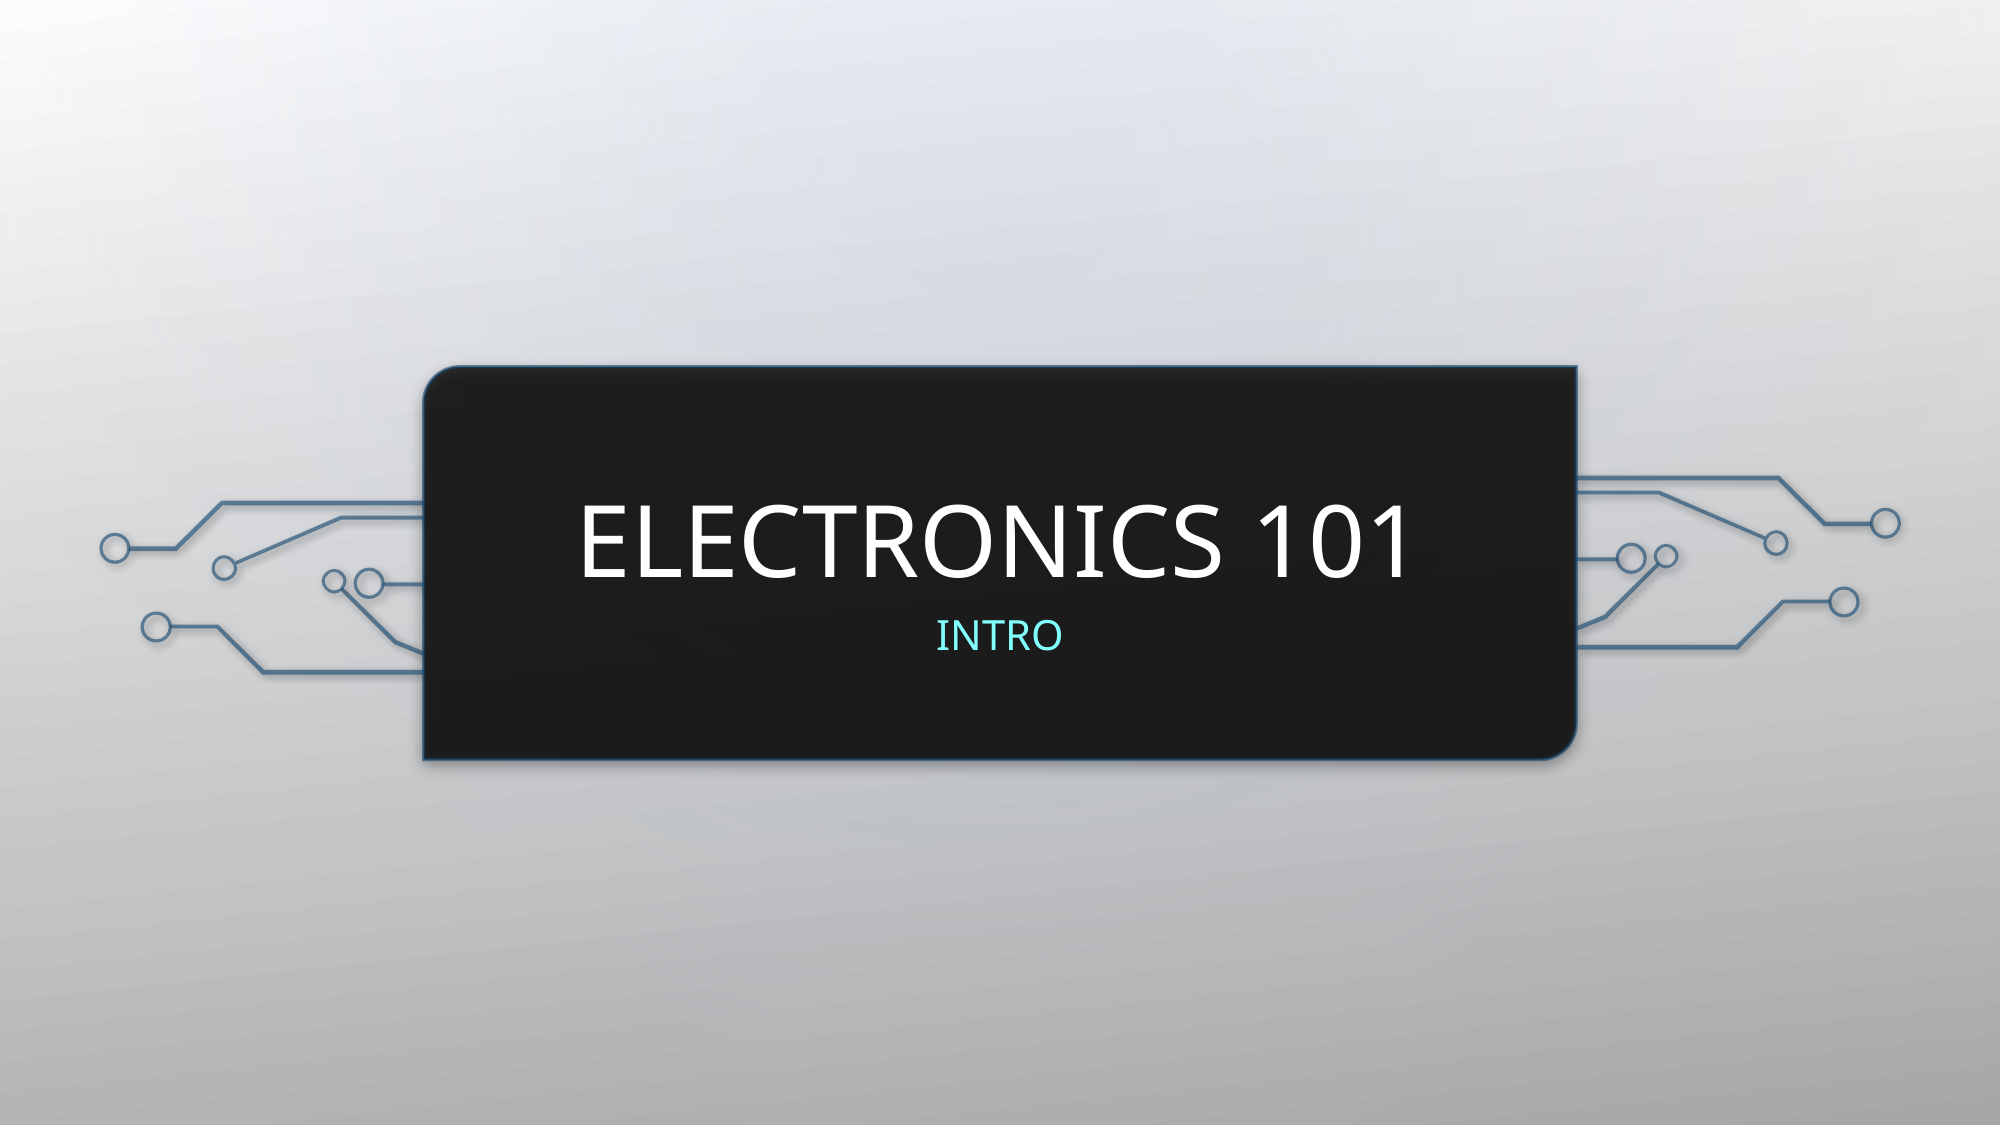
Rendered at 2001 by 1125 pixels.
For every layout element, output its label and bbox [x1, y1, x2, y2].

text_box [99, 475, 1902, 675]
text_box [0, 0, 2000, 1125]
